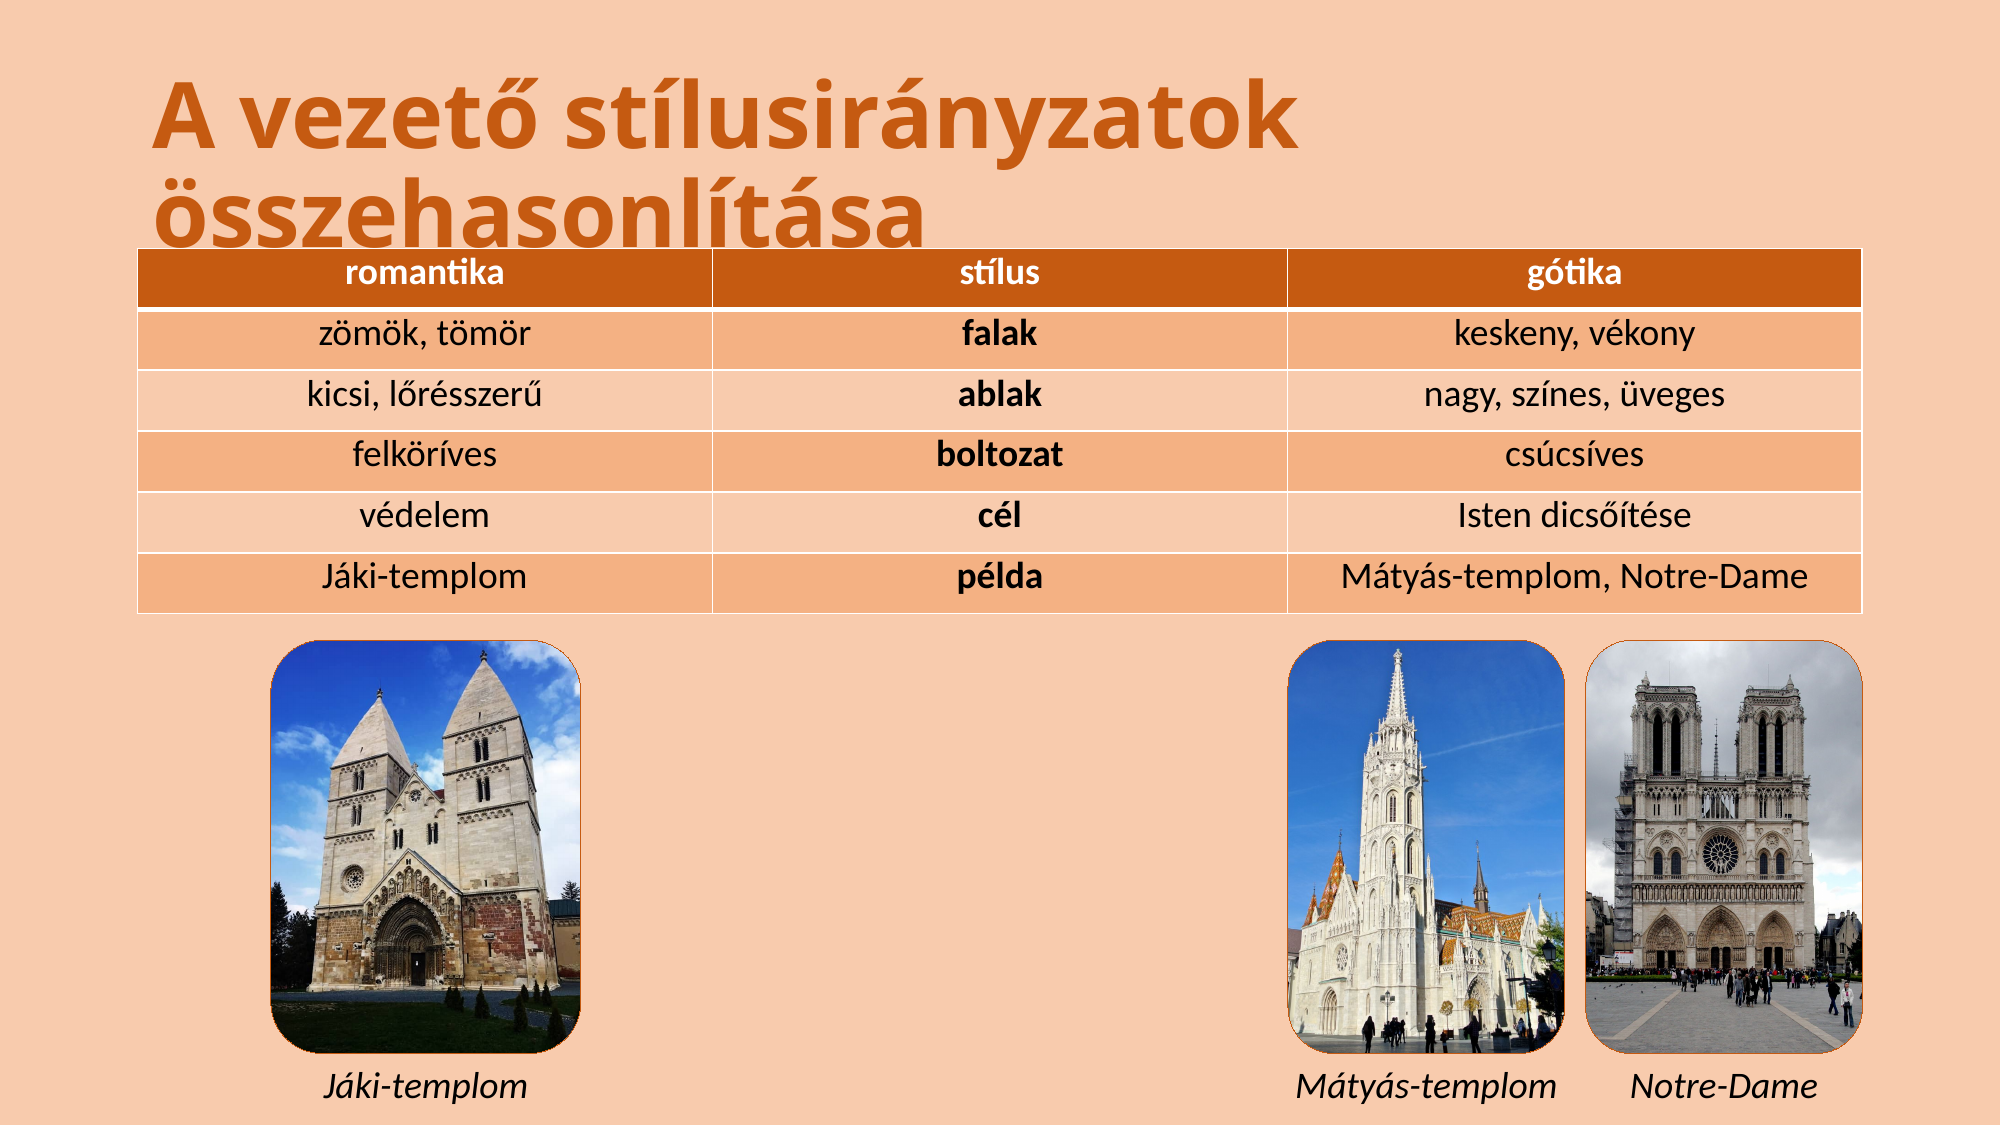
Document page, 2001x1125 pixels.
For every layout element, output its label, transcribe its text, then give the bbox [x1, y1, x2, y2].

table_header gótika [1288, 249, 1861, 307]
table_cell nagy, színes, üveges [1288, 371, 1861, 430]
text_box Notre-Dame [1615, 1054, 1834, 1114]
table_header stílus [713, 249, 1287, 307]
table_cell zömök, tömör [138, 312, 712, 369]
table_cell Isten dicsőítése [1288, 493, 1861, 552]
table_header romantika [138, 249, 712, 307]
table_cell ablak [713, 371, 1287, 430]
table_cell keskeny, vékony [1288, 312, 1861, 369]
picture [270, 640, 581, 1054]
table_cell felköríves [138, 432, 712, 491]
table_cell Mátyás-templom, Notre-Dame [1288, 554, 1861, 613]
picture [1585, 640, 1863, 1054]
text_box Jáki-templom [308, 1054, 544, 1114]
table_cell csúcsíves [1288, 432, 1861, 491]
table_cell példa [713, 554, 1287, 613]
text_box Mátyás-templom [1280, 1053, 1573, 1114]
table_cell boltozat [713, 432, 1287, 491]
table_cell kicsi, lőrésszerű [138, 371, 712, 430]
table_cell falak [713, 312, 1287, 369]
table_cell Jáki-templom [138, 554, 712, 613]
table_cell védelem [138, 493, 712, 552]
picture [1287, 640, 1565, 1054]
table_cell cél [713, 493, 1287, 552]
title A vezető stílusirányzatok összehasonlítása [137, 59, 1863, 248]
